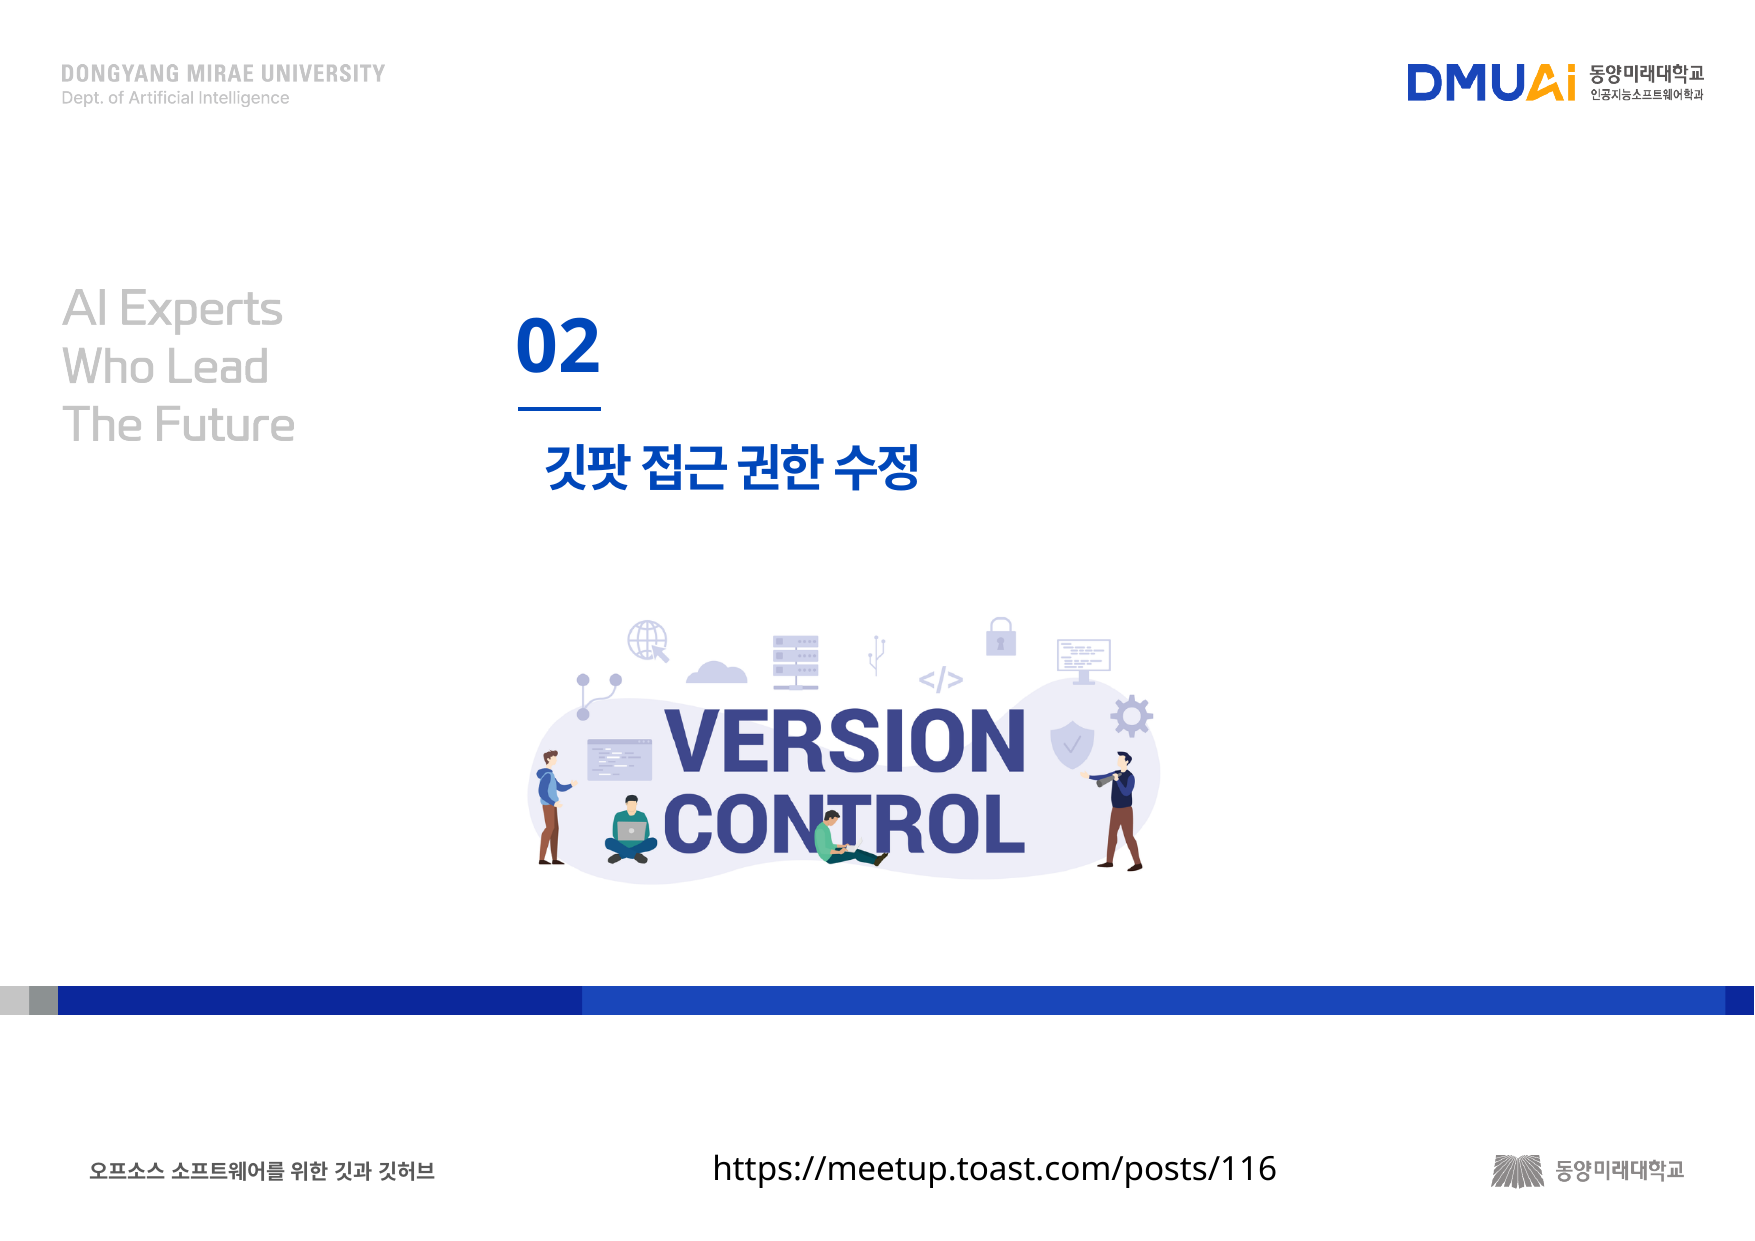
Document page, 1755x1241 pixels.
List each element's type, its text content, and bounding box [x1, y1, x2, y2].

picture [1491, 1155, 1685, 1189]
text_box 깃팟 접근 권한 수정 [528, 428, 938, 504]
picture [1408, 64, 1705, 101]
text_box 02 [500, 290, 617, 395]
text_box 오프소스 소프트웨어를 위한 깃과 깃허브 [74, 1151, 451, 1192]
picture [61, 289, 295, 442]
text_box https://meetup.toast.com/posts/116 [697, 1139, 1293, 1195]
picture [498, 561, 1188, 941]
picture [0, 986, 1755, 1015]
picture [61, 64, 386, 108]
